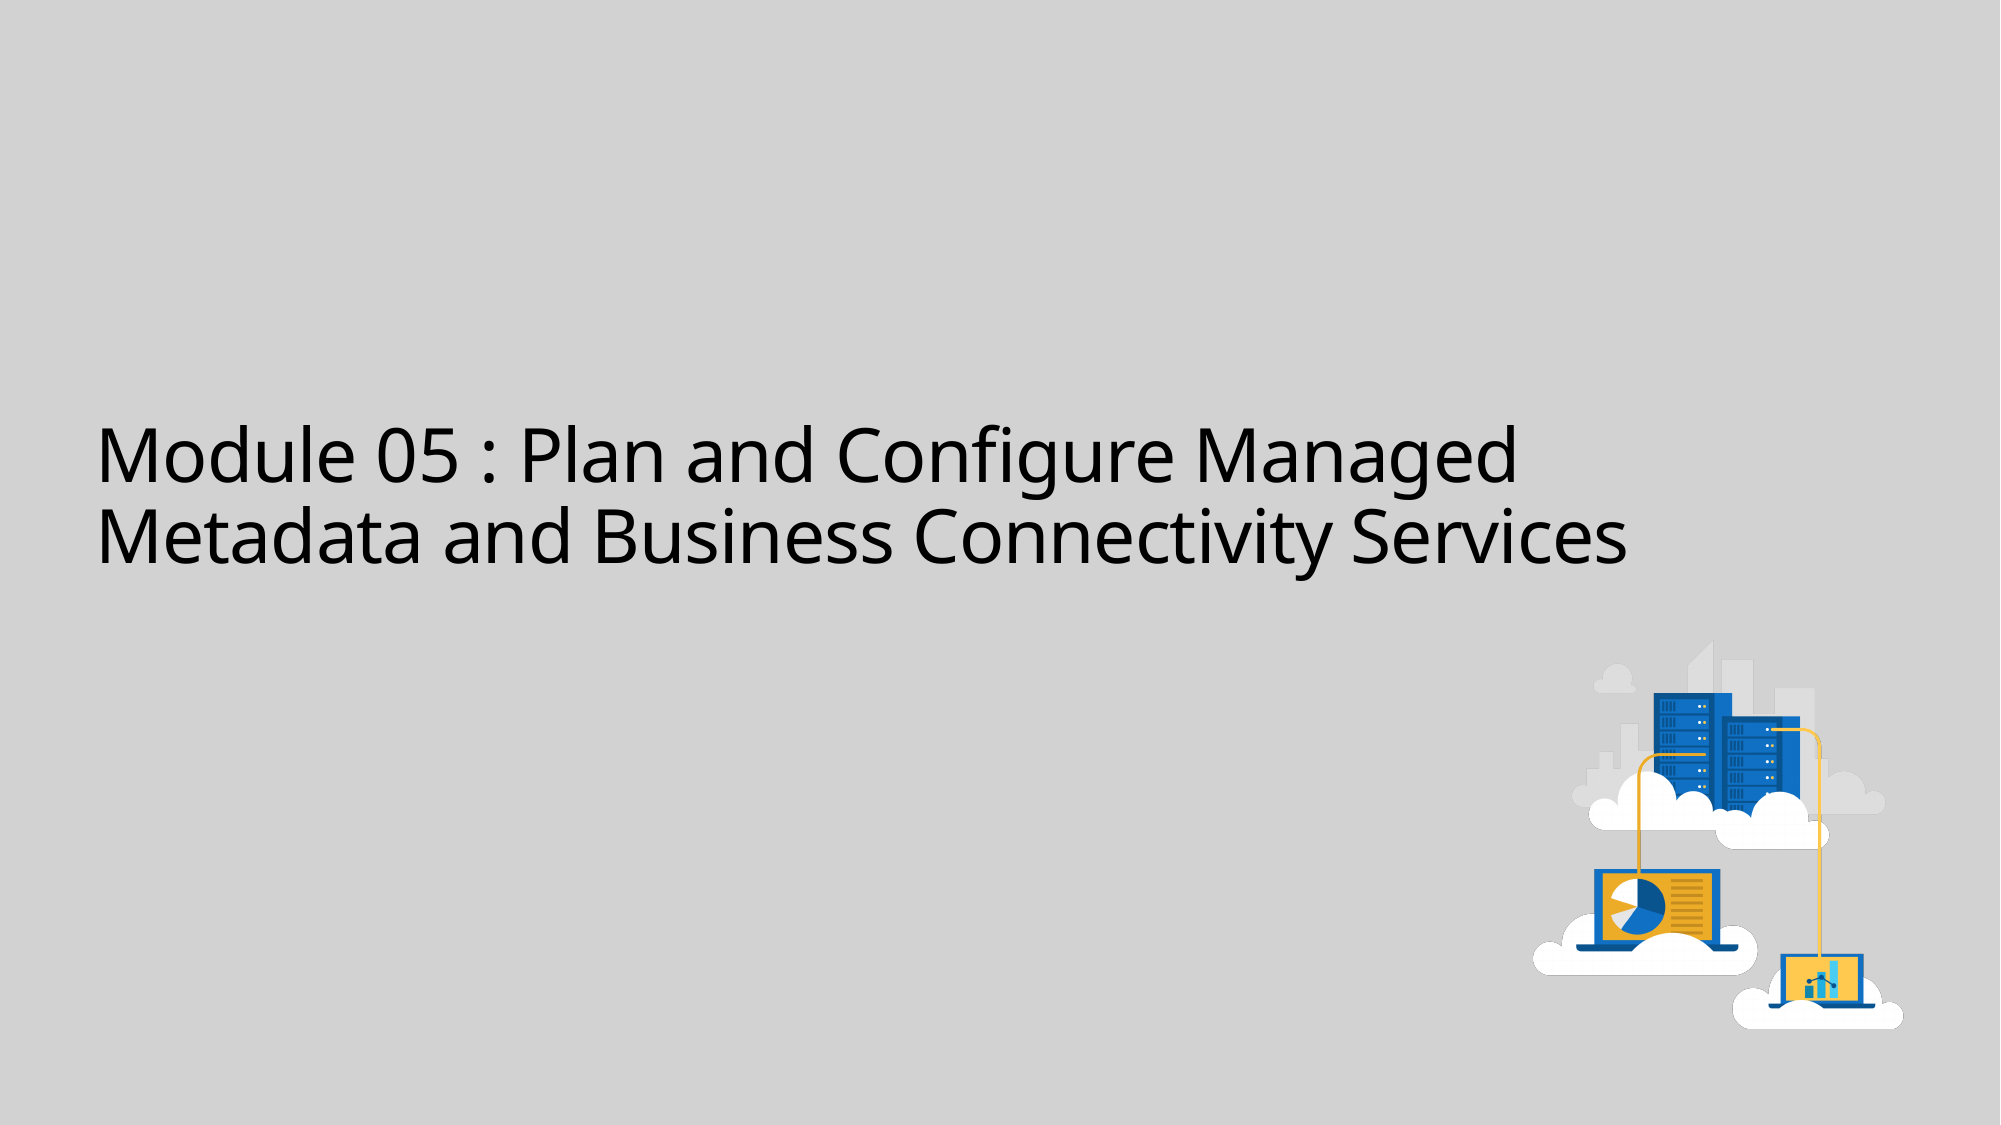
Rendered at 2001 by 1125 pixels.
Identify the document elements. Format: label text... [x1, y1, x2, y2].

title Module 05 : Plan and Configure Managed Metadata and Business Connectivity Services [95, 415, 1858, 580]
picture [1532, 639, 1905, 1029]
